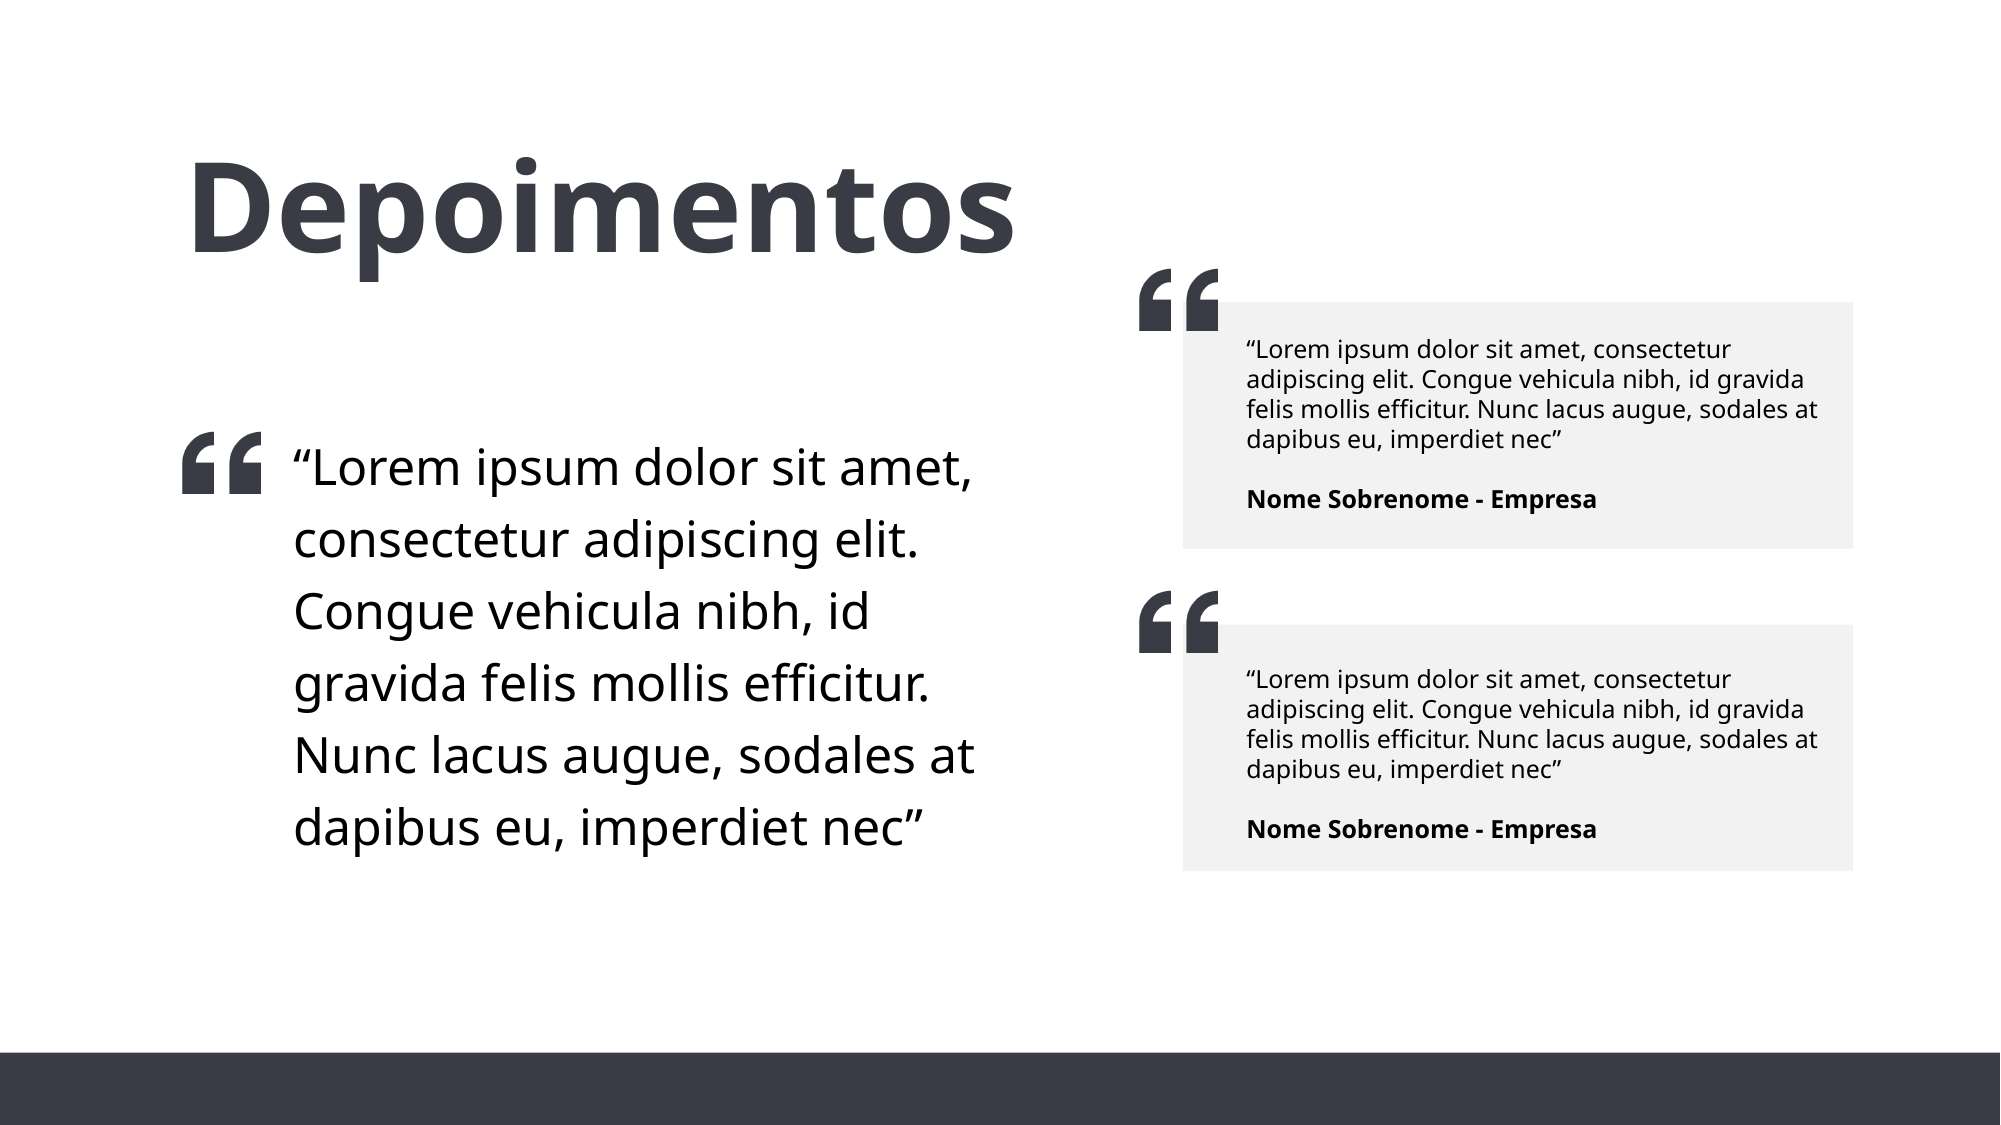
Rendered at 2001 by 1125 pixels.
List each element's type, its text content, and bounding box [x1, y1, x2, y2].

picture [146, 387, 297, 538]
text_box [1182, 623, 1854, 872]
text_box Depoimentos [169, 124, 1260, 287]
text_box [0, 1052, 2000, 1125]
picture [1103, 546, 1254, 697]
text_box “Lorem ipsum dolor sit amet, consectetur adipiscing elit. Congue vehicula nibh, id gravida felis mollis efficitur. Nunc lacus augue, sodales at dapibus eu, imperdiet nec” [278, 416, 1039, 790]
text_box “Lorem ipsum dolor sit amet, consectetur adipiscing elit. Congue vehicula nibh, id gravida felis mollis efficitur. Nunc lacus augue, sodales at dapibus eu, imperdiet nec” Nome Sobrenome - Empresa [1231, 655, 1837, 849]
text_box “Lorem ipsum dolor sit amet, consectetur adipiscing elit. Congue vehicula nibh, id gravida felis mollis efficitur. Nunc lacus augue, sodales at dapibus eu, imperdiet nec” Nome Sobrenome - Empresa [1231, 326, 1837, 519]
picture [1103, 224, 1254, 375]
text_box [1182, 301, 1854, 550]
